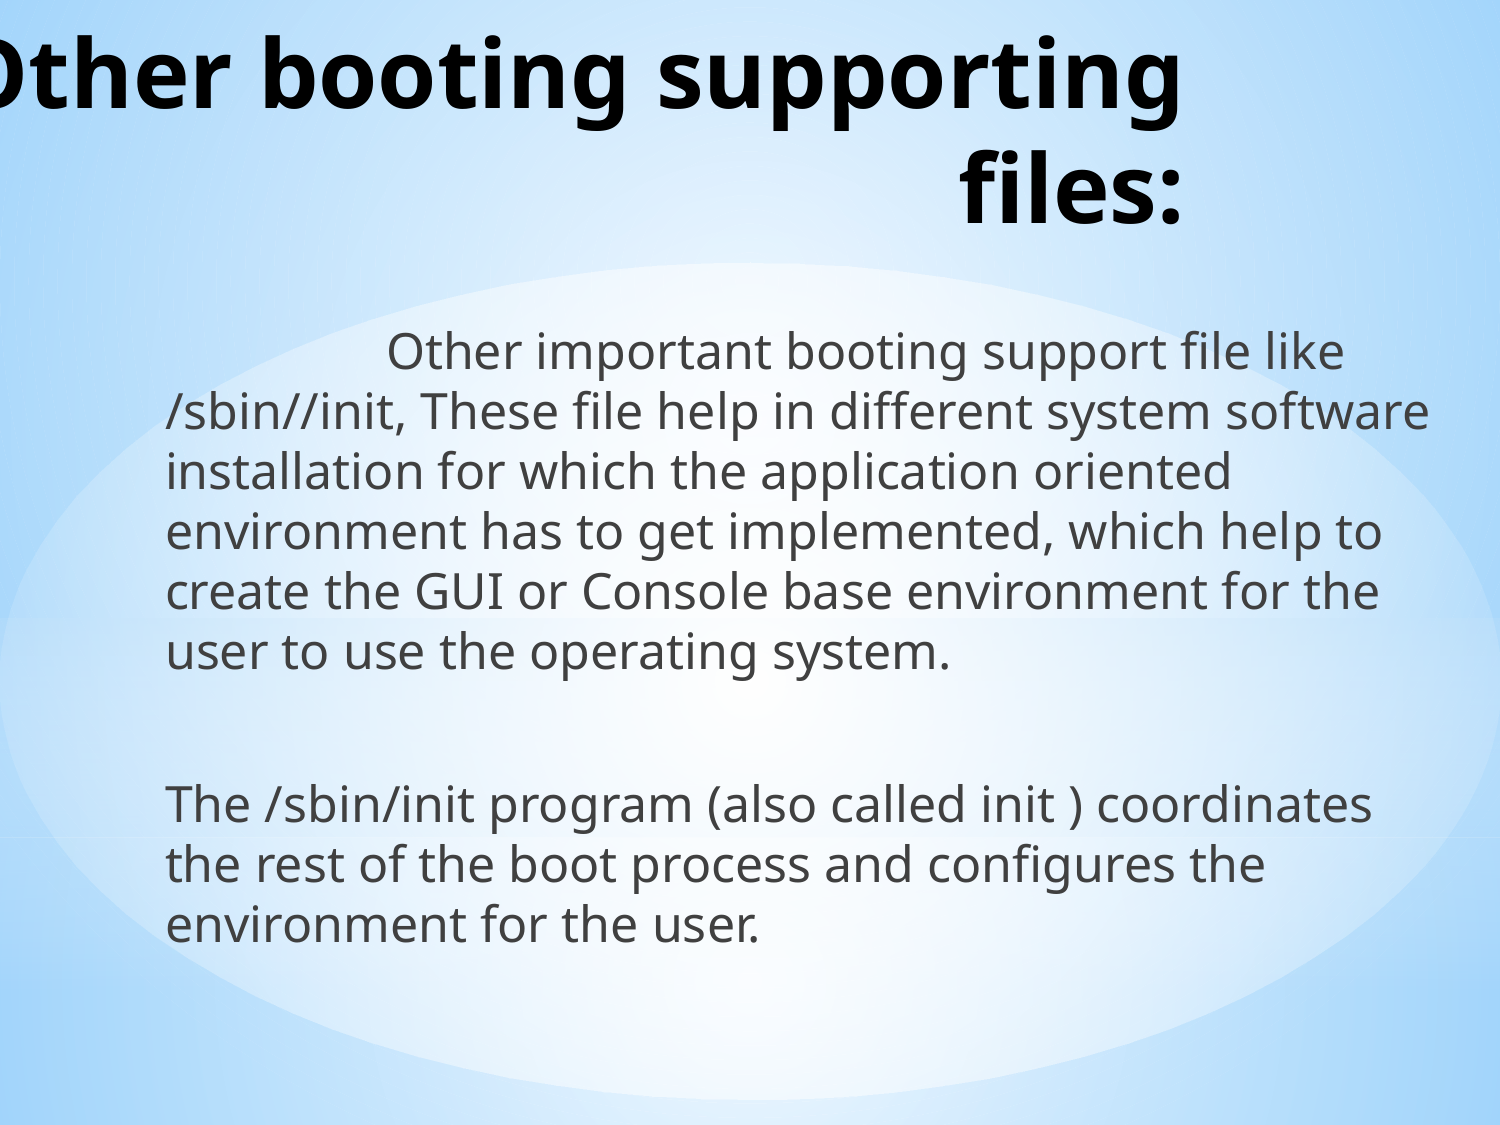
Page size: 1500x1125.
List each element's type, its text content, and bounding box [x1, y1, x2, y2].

list Other important booting support file like /sbin//init, These file help in different system software installation for which the application oriented environment has to get implemented, which help to create the GUI or Console base environment for the user to use the operating system. The /sbin/init program (also called init ) coordinates the rest of the boot process and configures the environment for the user. [150, 312, 1450, 1105]
title Other booting supporting files: [0, 5, 1200, 194]
